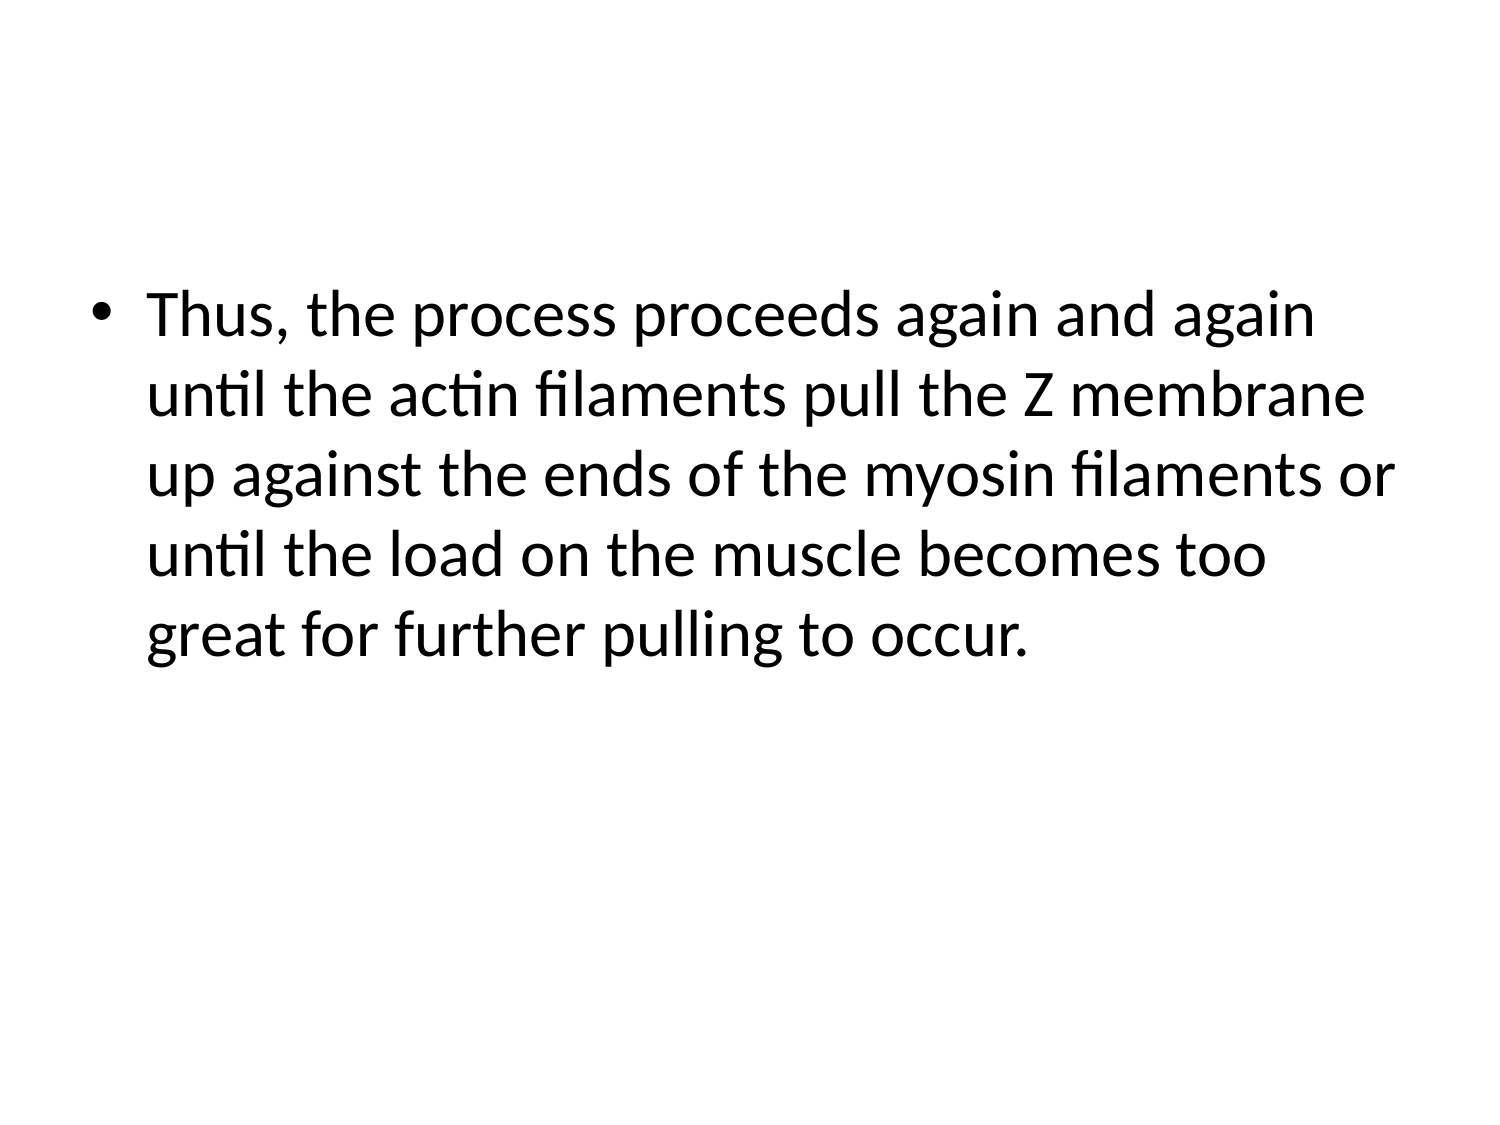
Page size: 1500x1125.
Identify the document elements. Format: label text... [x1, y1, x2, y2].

list Thus, the process proceeds again and again until the actin filaments pull the Z membrane up against the ends of the myosin filaments or until the load on the muscle becomes too great for further pulling to occur. [75, 262, 1425, 1005]
